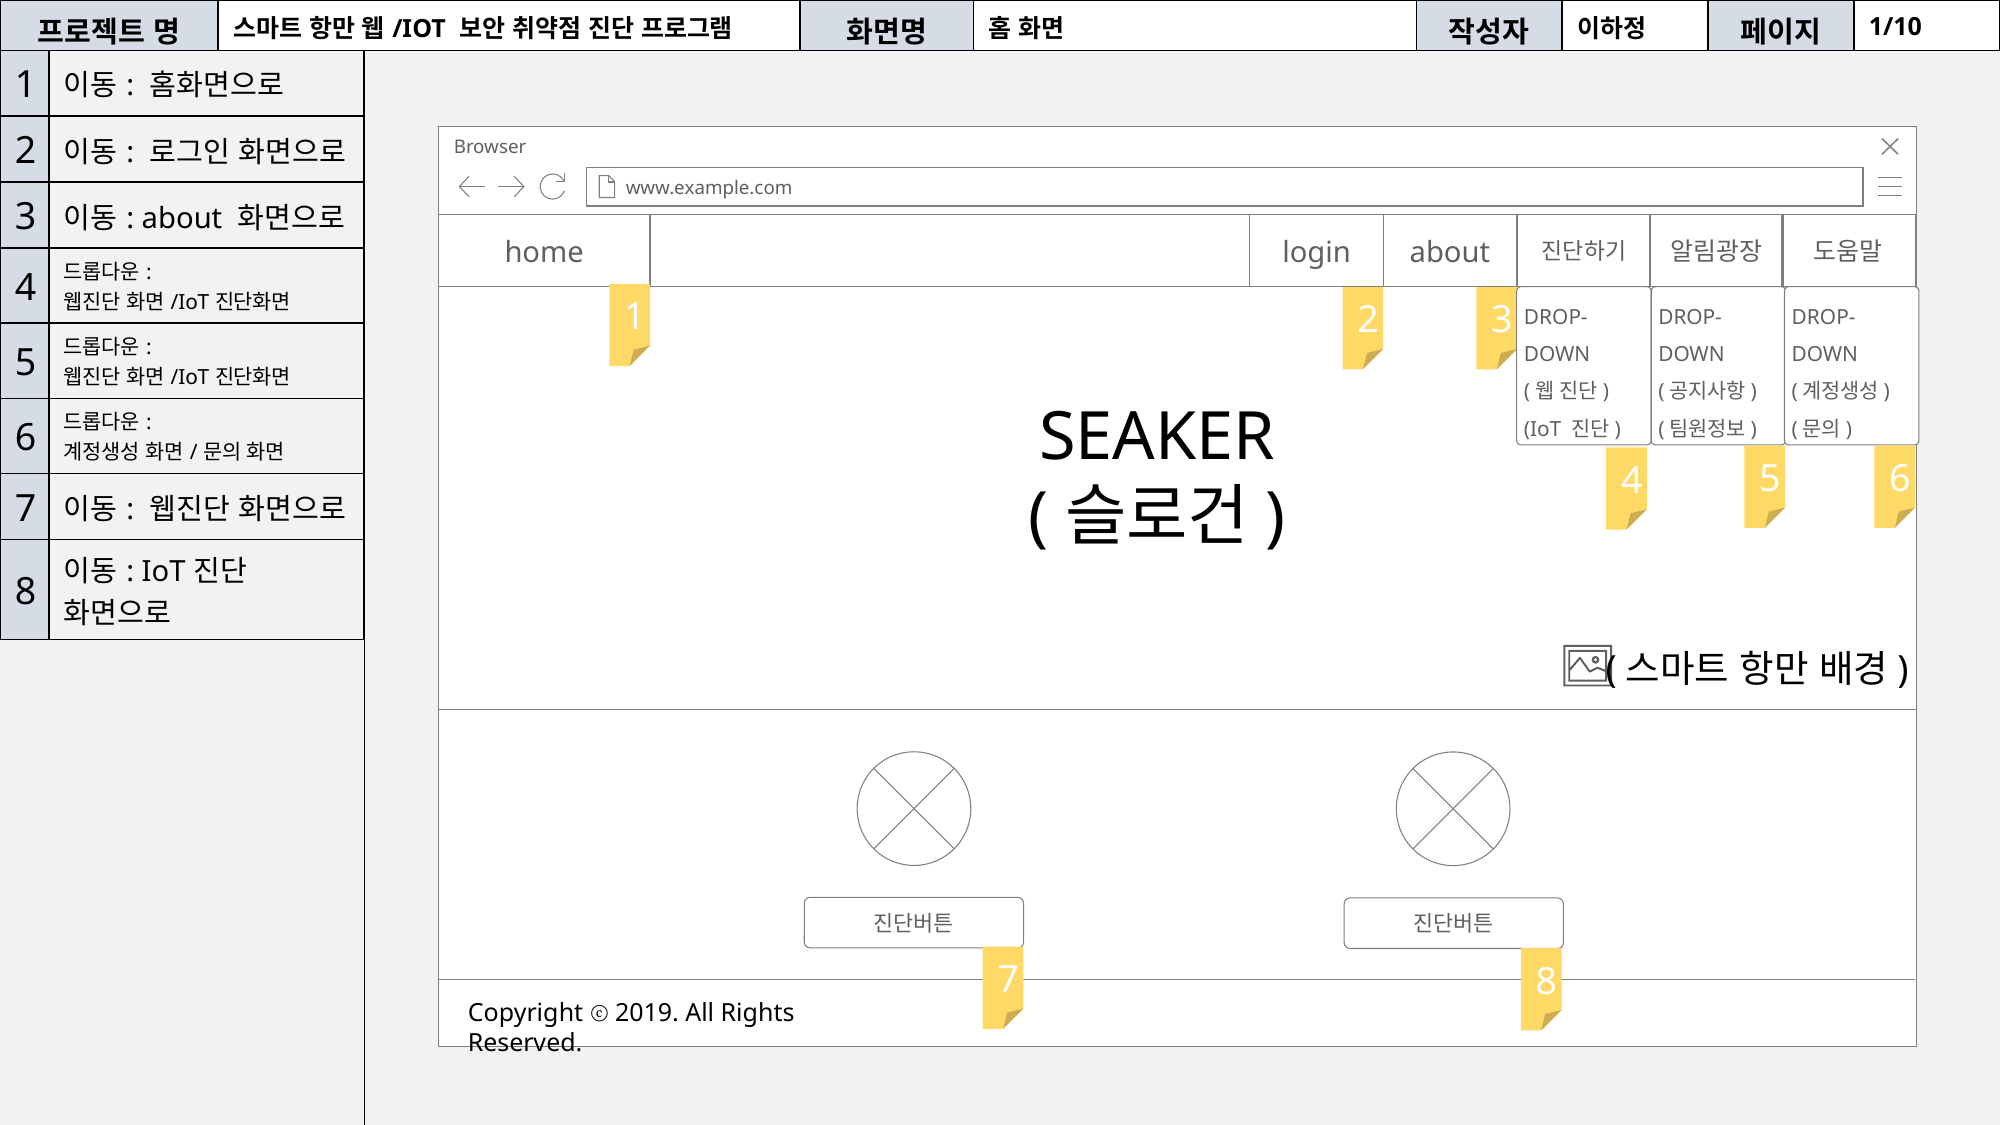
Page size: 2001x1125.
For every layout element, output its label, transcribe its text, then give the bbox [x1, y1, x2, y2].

table_header 화면명 [801, 1, 973, 50]
table_cell 드롭다운: 웹진단 화면/IoT진단화면 [50, 324, 363, 398]
table_cell 이동: about 화면으로 [50, 183, 363, 247]
table_cell 6 [1, 399, 48, 473]
table_cell 5 [1, 324, 48, 398]
table_cell 4 [1, 249, 48, 322]
table_header 페이지 [1709, 1, 1853, 50]
table_cell 3 [1, 183, 48, 247]
table_cell 드롭다운: 웹진단 화면/IoT진단화면 [50, 249, 363, 322]
table_header 1 [1, 51, 48, 115]
table_cell 7 [1, 474, 48, 539]
table_header 이동: 홈화면으로 [50, 51, 363, 115]
table_cell 8 [1, 540, 48, 639]
table_header 스마트 항만 웹/IOT 보안 취약점 진단 프로그램 [219, 1, 799, 50]
table_header 홈 화면 [974, 1, 1416, 50]
table_cell [0, 640, 364, 1125]
table_cell 이동: IoT진단 화면으로 [50, 540, 363, 639]
table_header 작성자 [1417, 1, 1561, 50]
table_cell 이동: 로그인 화면으로 [50, 117, 363, 181]
table_cell 드롭다운: 계정생성 화면/문의 화면 [50, 399, 363, 473]
table_header 프로젝트 명 [1, 1, 217, 50]
table_cell 이동: 웹진단 화면으로 [50, 474, 363, 539]
table_header 1/10 [1855, 1, 1999, 50]
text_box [438, 126, 1930, 1047]
table_cell 2 [1, 117, 48, 181]
table_header 이하정 [1563, 1, 1707, 50]
